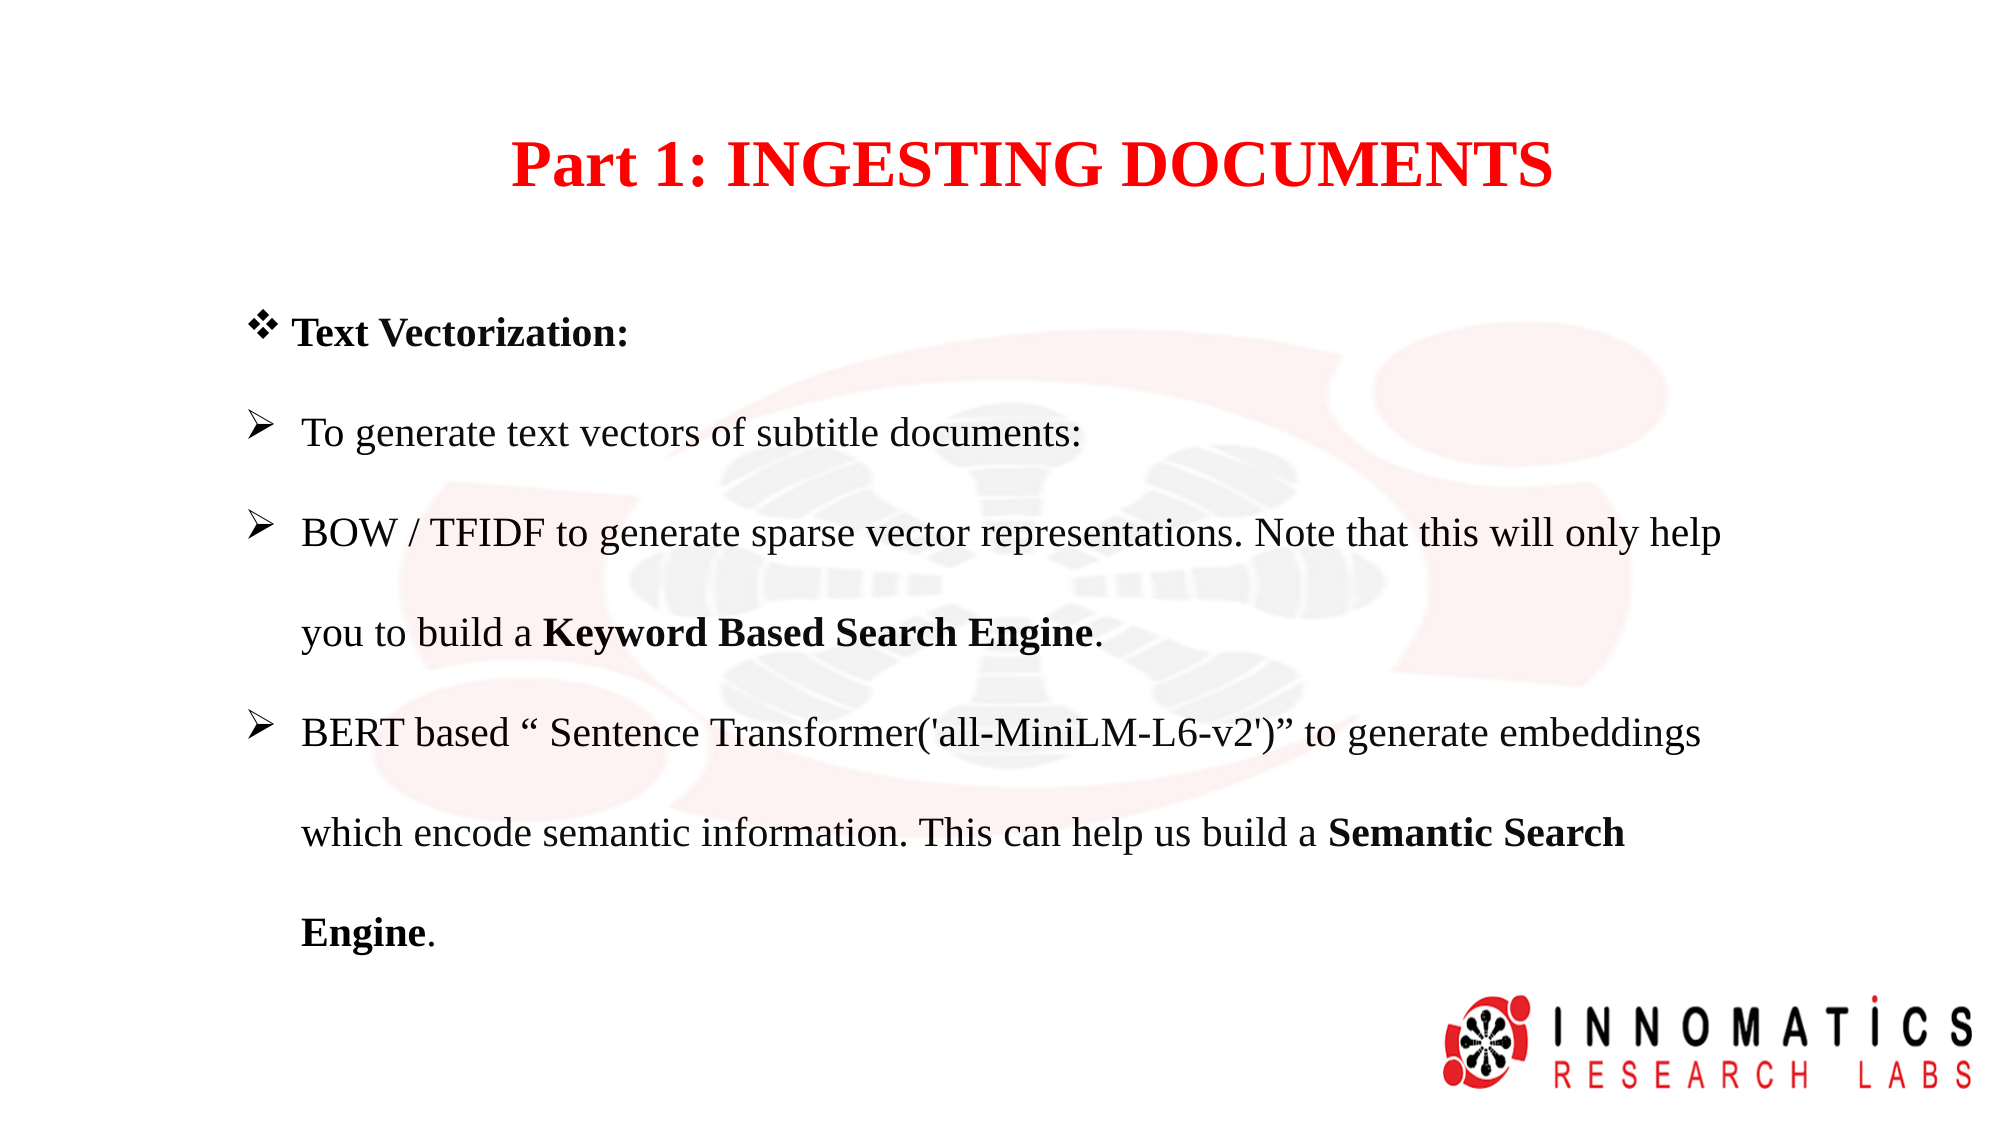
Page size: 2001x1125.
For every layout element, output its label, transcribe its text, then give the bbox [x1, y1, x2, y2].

picture [370, 260, 1671, 900]
text_box Part 1: INGESTING DOCUMENTS [427, 112, 1640, 207]
text_box Text Vectorization: To generate text vectors of subtitle documents: BOW / TFIDF to generate sparse vector representations. Note that this will only help you to build a Keyword Based Search Engine. BERT based “ Sentence Transformer('all-MiniLM-L6-v2')” to generate embeddings which encode semantic information. This can help us build a Semantic Search Engine. [229, 271, 1740, 1062]
picture [1443, 994, 1972, 1089]
